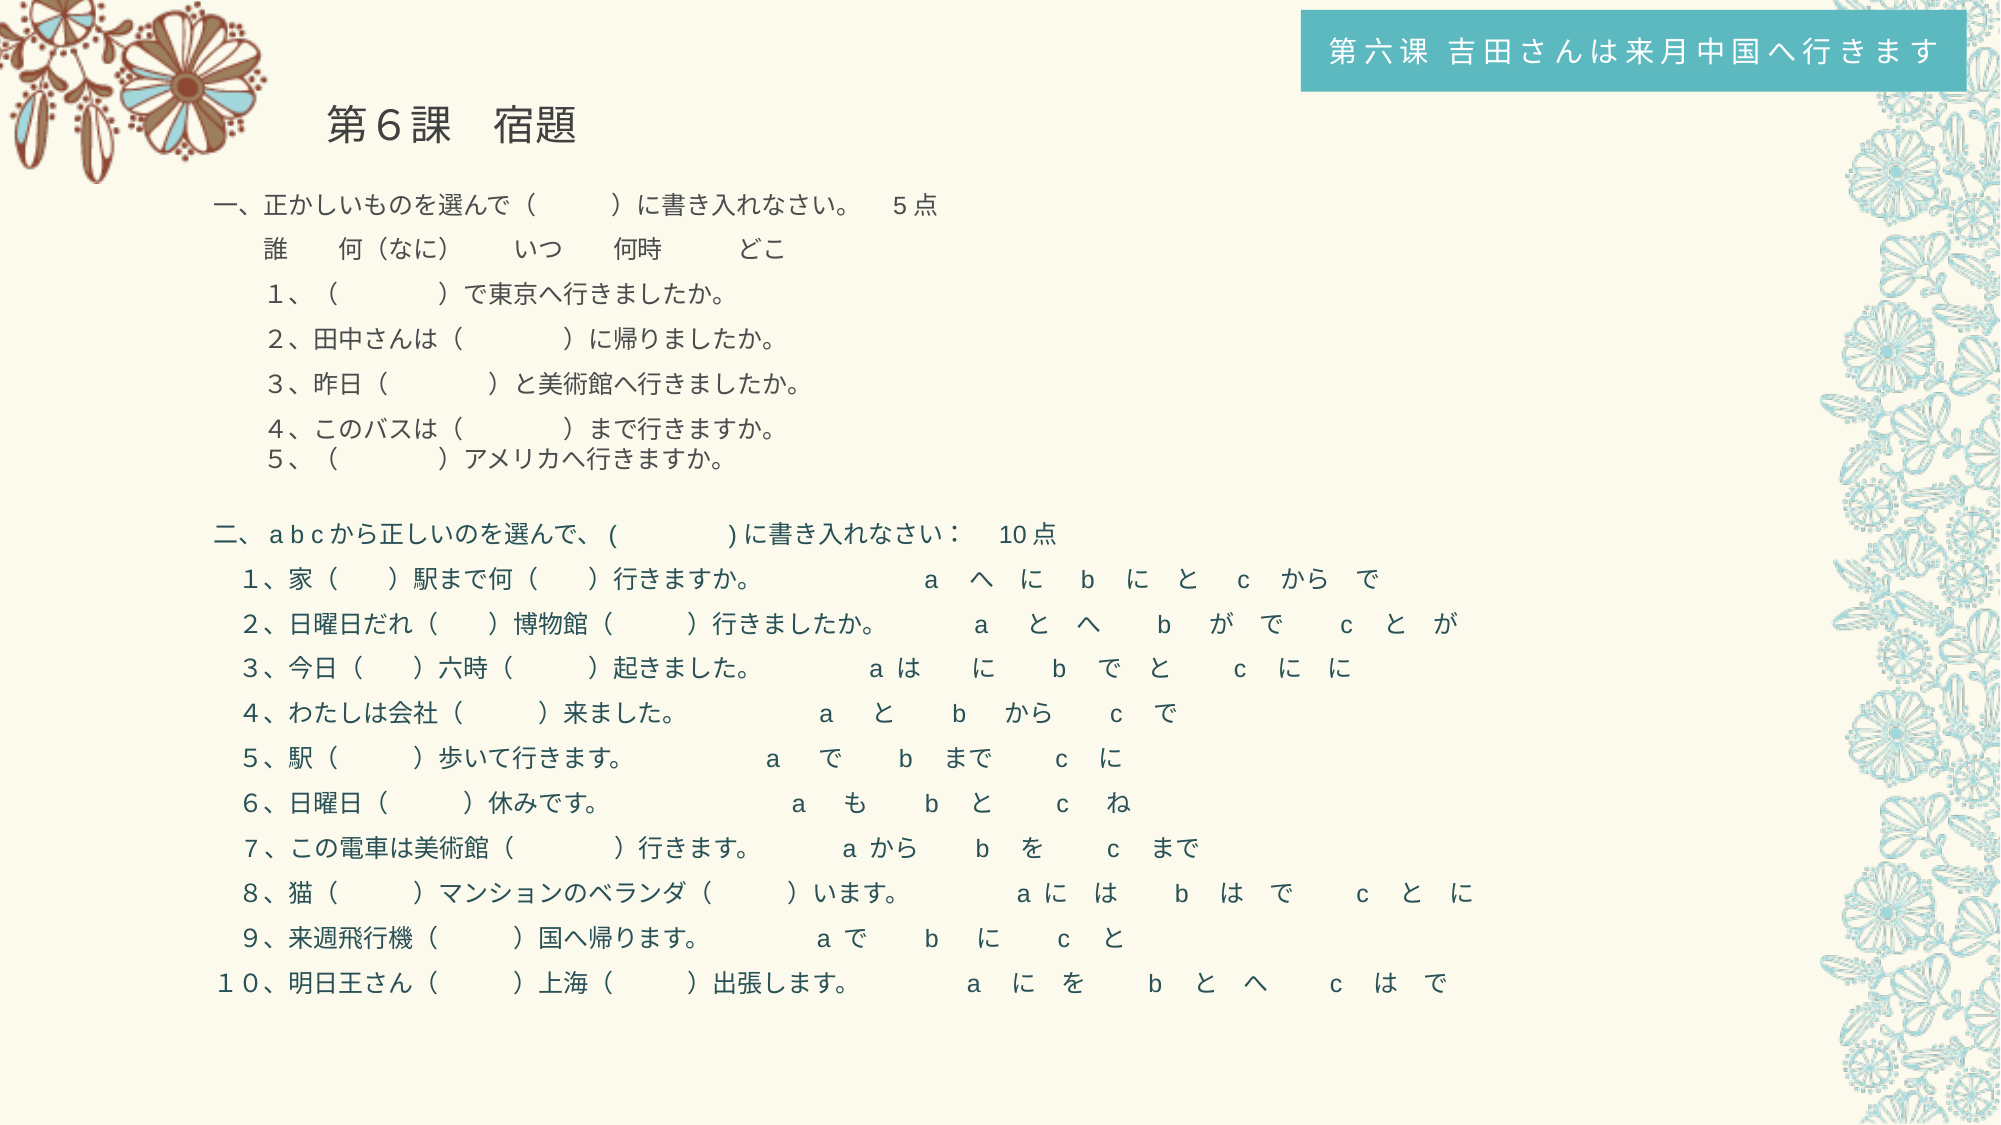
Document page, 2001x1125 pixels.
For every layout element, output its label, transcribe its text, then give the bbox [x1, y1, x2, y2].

text_box 一、正かしいものを選んで（ ）に書き入れなさい。 5点 誰 何（なに） いつ 何時 どこ １、（ ）で東京へ行きましたか。 ２、田中さんは（ ）に帰りましたか。 ３、昨日（ ）と美術館へ行きましたか。 ４、このバスは（ ）まで行きますか。 ５、（ ）アメリカへ行きますか。 二、a b cから正しいのを選んで、( )に書き入れなさい： 10点 １、家（ ）駅まで何（ ）行きますか。 a へ に b に と c から で ２、日曜日だれ（ ）博物館（ ）行きましたか。 a と へ b が で c と が ３、今日（ ）六時（ ）起きました。 a は に b で と c に に ４、わたしは会社（ ）来ました。 a と b から c で ５、駅（ ）歩いて行きます。 a で b まで c に ６、日曜日（ ）休みです。 a も b と c ね 7、この電車は美術館（ ）行きます。 a から b を c まで ８、猫（ ）マンションのベランダ（ ）います。 a に は b は で c と に ９、来週飛行機（ ）国へ帰ります。 a で b に c と １０、明日王さん（ ）上海（ ）出張します。 a に を b と へ c は で [198, 166, 1737, 1005]
picture [0, 0, 269, 184]
text_box 第６課 宿題 [311, 91, 596, 157]
text_box 第六课 吉田さんは来月中国へ行きます [1300, 9, 1968, 93]
picture [1820, 0, 2001, 1124]
